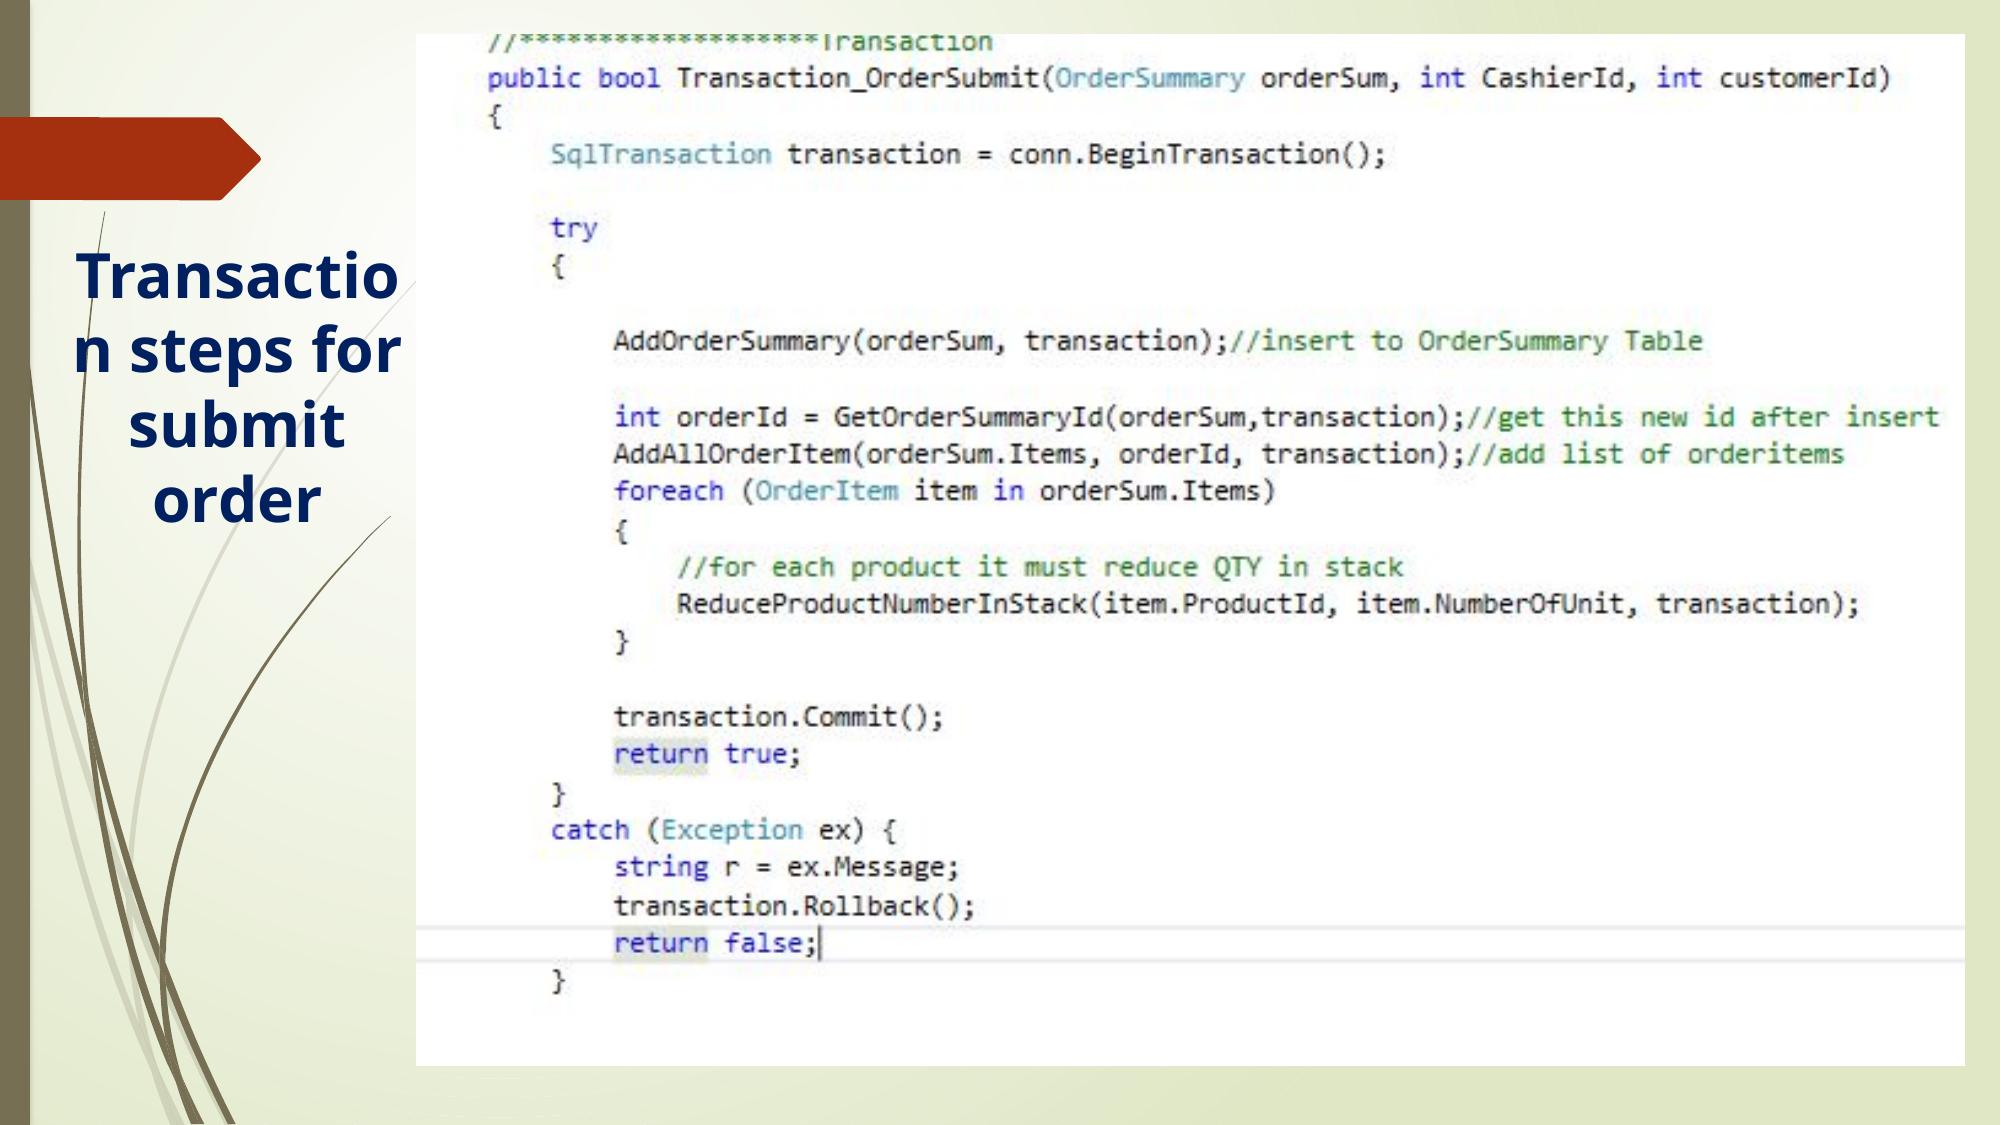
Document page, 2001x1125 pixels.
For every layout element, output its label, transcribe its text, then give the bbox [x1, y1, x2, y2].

text_box Transaction steps for submit order [41, 228, 412, 543]
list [416, 34, 1966, 1066]
